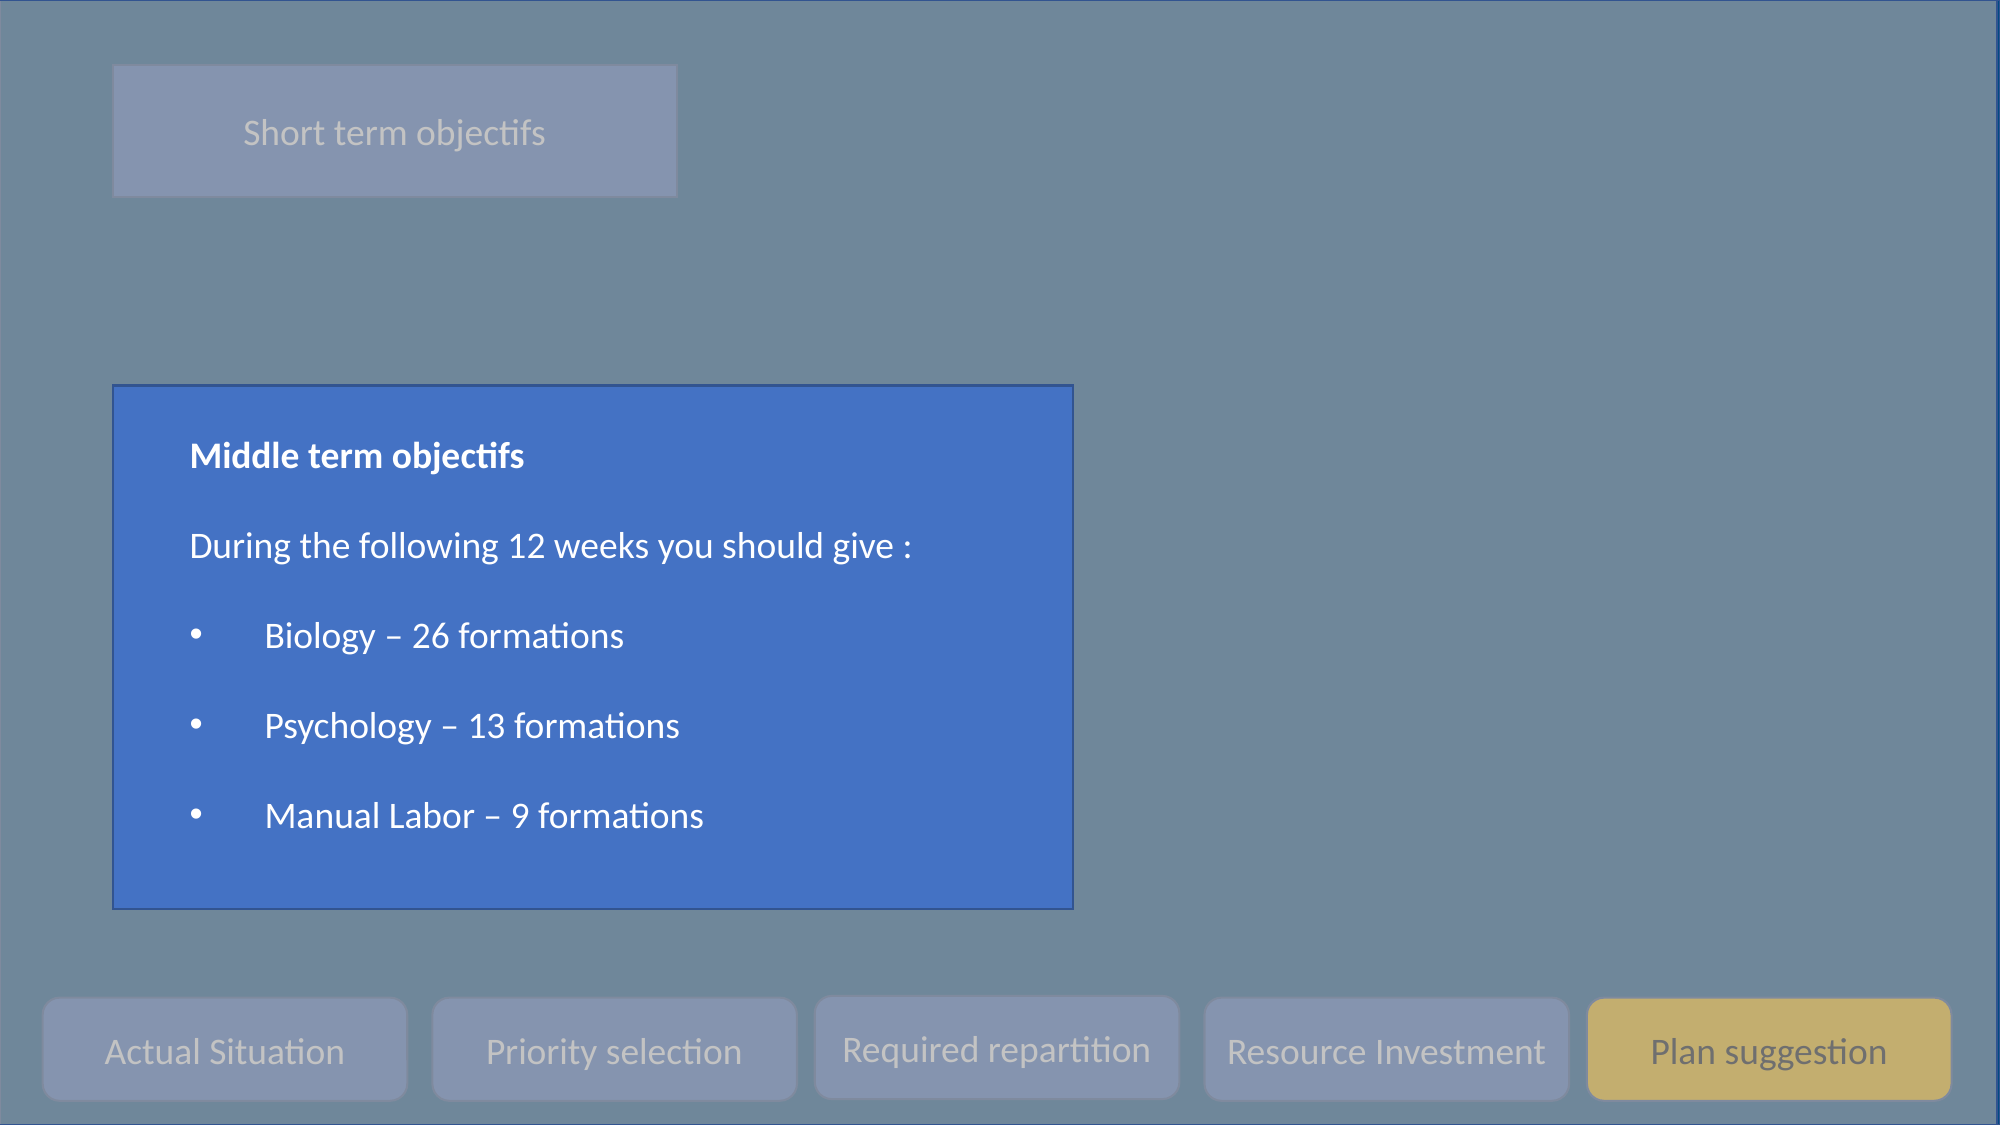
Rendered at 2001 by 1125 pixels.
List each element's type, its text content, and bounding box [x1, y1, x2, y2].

text_box [0, 0, 1998, 1125]
text_box Middle term objectifs During the following 12 weeks you should give : Biology – 26 formations Psychology – 13 formations Manual Labor – 9 formations [174, 423, 1702, 889]
text_box [112, 384, 1074, 910]
